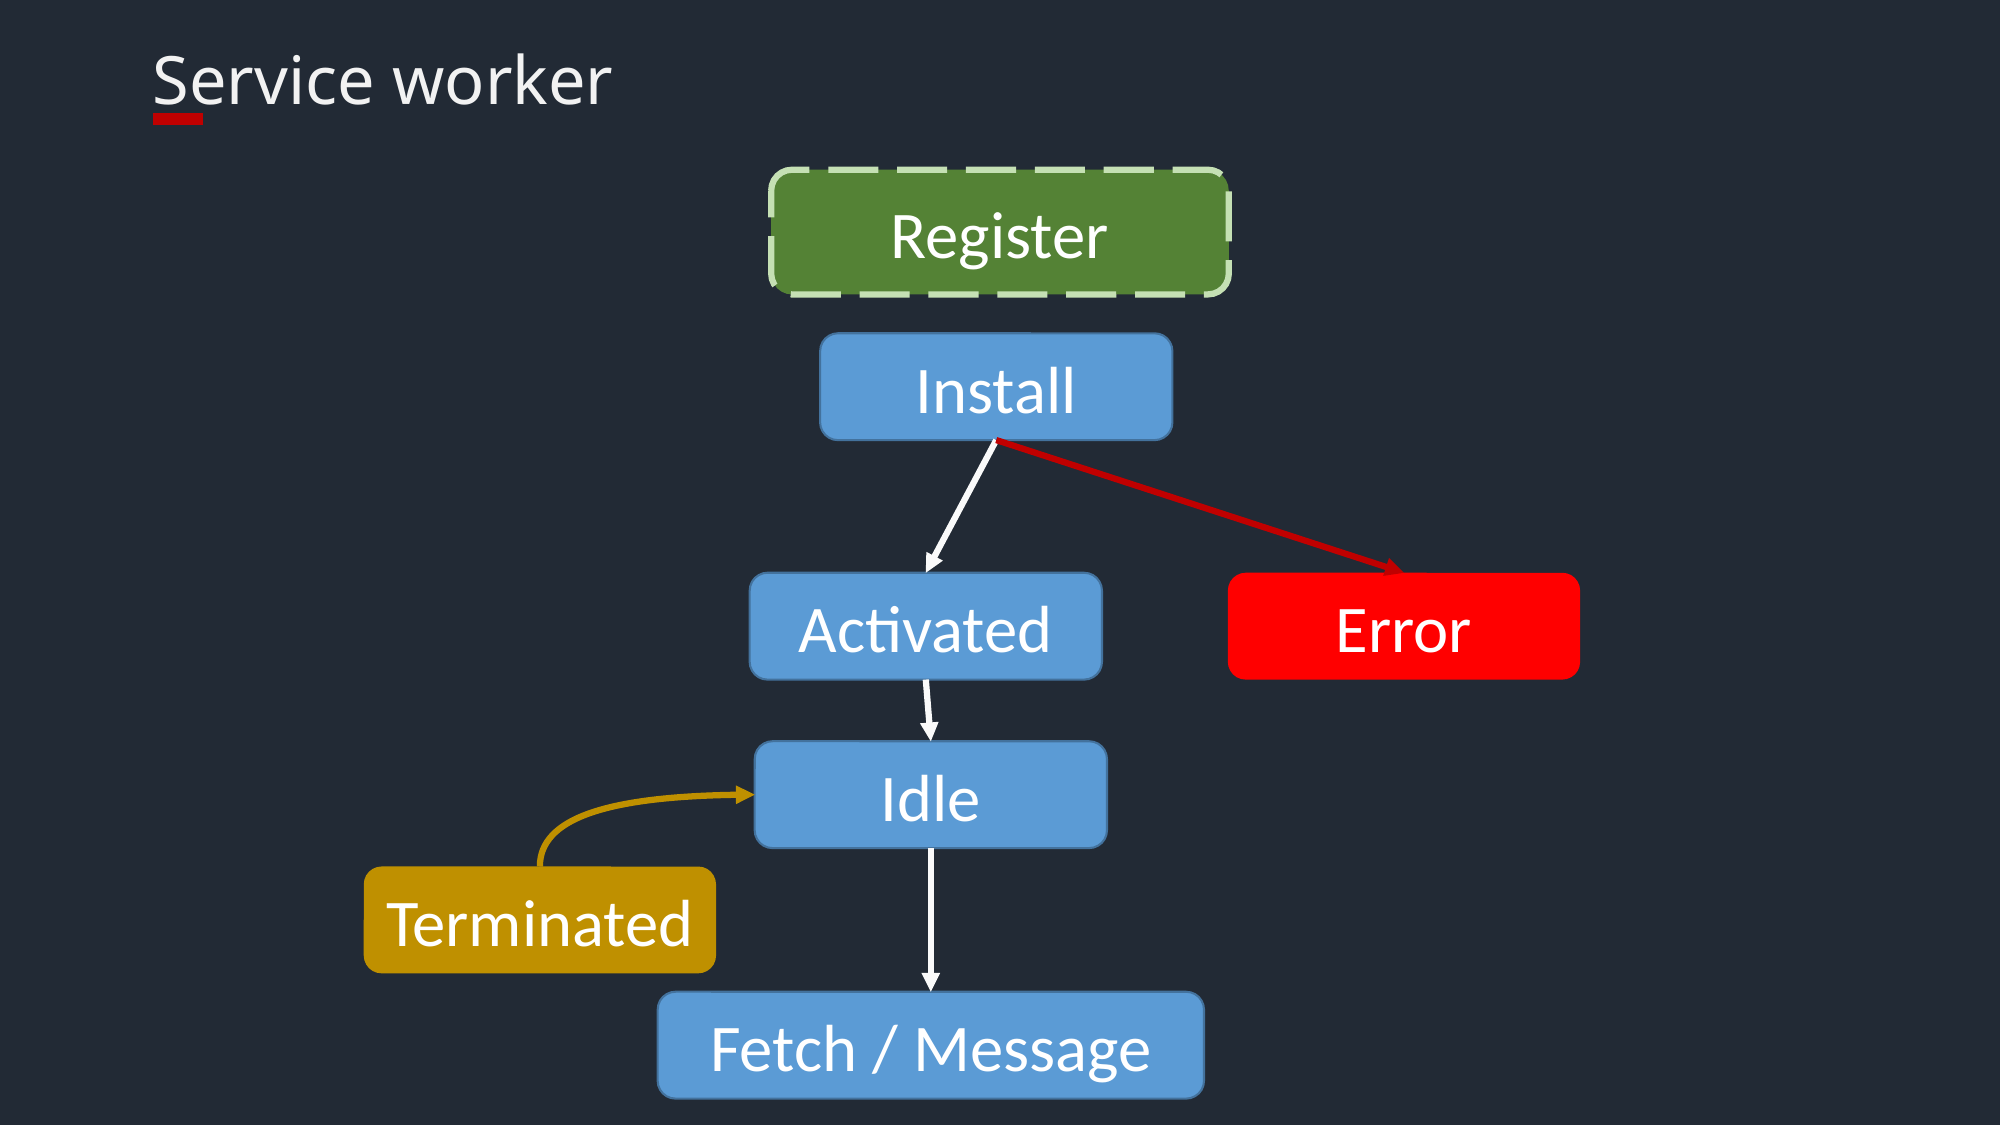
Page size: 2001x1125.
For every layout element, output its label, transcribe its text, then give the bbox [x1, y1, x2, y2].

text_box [996, 440, 1404, 573]
text_box Fetch / Message [656, 990, 1206, 1100]
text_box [925, 440, 996, 573]
text_box Terminated [362, 865, 718, 975]
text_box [925, 679, 931, 742]
text_box Activated [748, 571, 1104, 681]
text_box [611, 723, 684, 938]
title Service worker [137, 21, 1863, 145]
text_box Install [819, 332, 1174, 442]
text_box Error [1226, 571, 1582, 681]
text_box Register [770, 168, 1230, 296]
text_box Idle [753, 740, 1109, 850]
